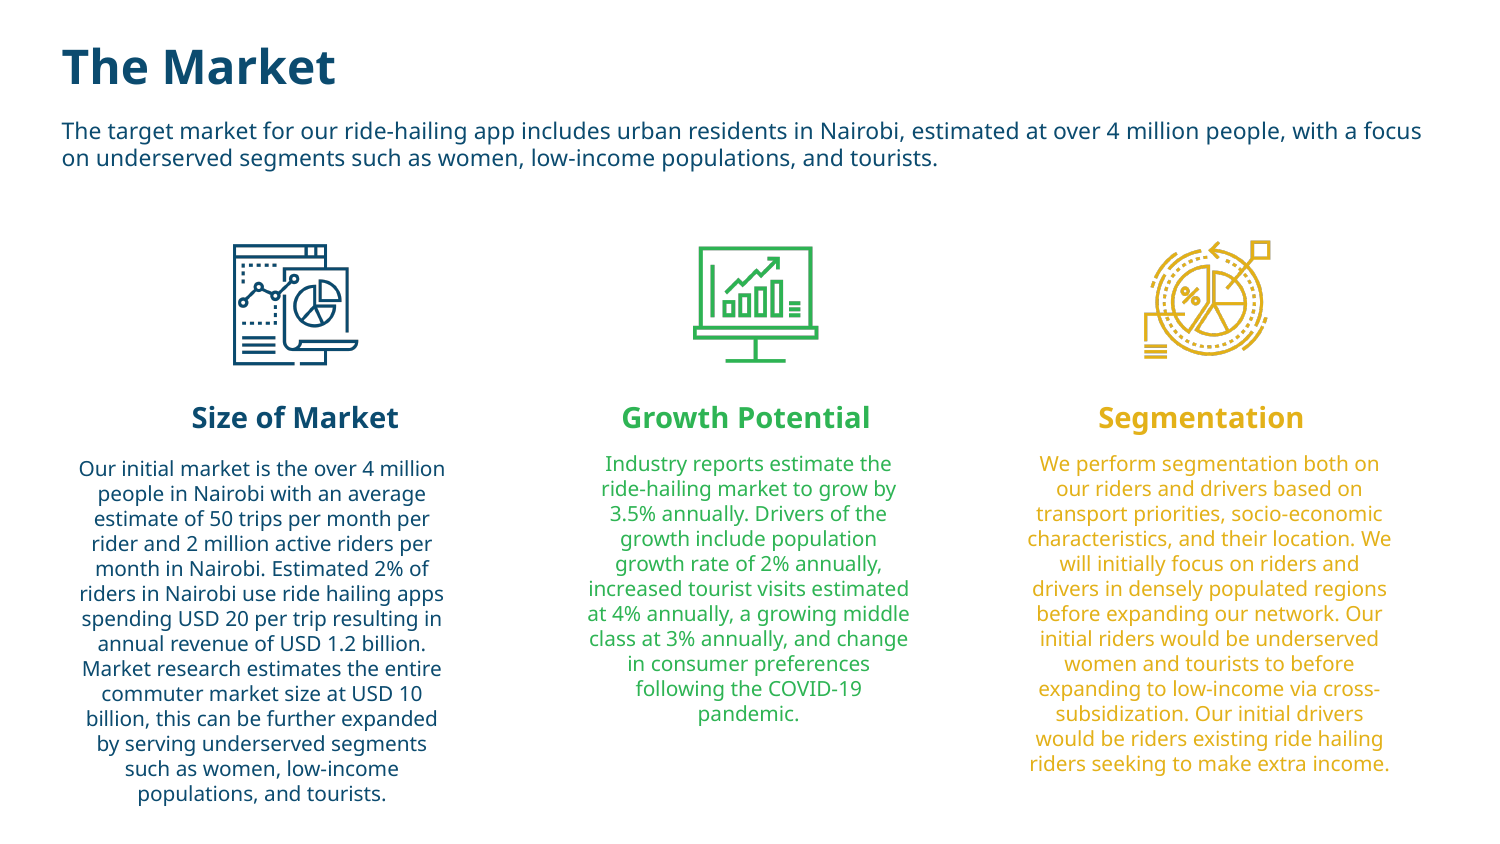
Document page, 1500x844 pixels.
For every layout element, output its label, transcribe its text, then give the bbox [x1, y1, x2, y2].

text_box Size of Market [108, 384, 483, 450]
text_box Growth Potential [547, 384, 946, 450]
picture [677, 226, 835, 384]
text_box We perform segmentation both on our riders and drivers based on transport priorities, socio-economic characteristics, and their location. We will initially focus on riders and drivers in densely populated regions before expanding our network. Our initial riders would be underserved women and tourists to before expanding to low-income via cross-subsidization. Our initial drivers would be riders existing ride hailing riders seeking to make extra income. [1010, 435, 1409, 791]
text_box The Market [46, 21, 1407, 101]
text_box The target market for our ride-hailing app includes urban residents in Nairobi, estimated at over 4 million people, with a focus on underserved segments such as women, low-income populations, and tourists. [46, 101, 1452, 187]
text_box Industry reports estimate the ride-hailing market to grow by 3.5% annually. Drivers of the growth include population growth rate of 2% annually, increased tourist visits estimated at 4% annually, a growing middle class at 3% annually, and change in consumer preferences following the COVID-19 pandemic. [568, 435, 930, 741]
picture [216, 226, 374, 384]
picture [1128, 220, 1286, 378]
text_box Segmentation [1010, 384, 1393, 435]
text_box Our initial market is the over 4 million people in Nairobi with an average estimate of 50 trips per month per rider and 2 million active riders per month in Nairobi. Estimated 2% of riders in Nairobi use ride hailing apps spending USD 20 per trip resulting in annual revenue of USD 1.2 billion. Market research estimates the entire commuter market size at USD 10 billion, this can be further expanded by serving underserved segments such as women, low-income populations, and tourists. [62, 440, 462, 821]
